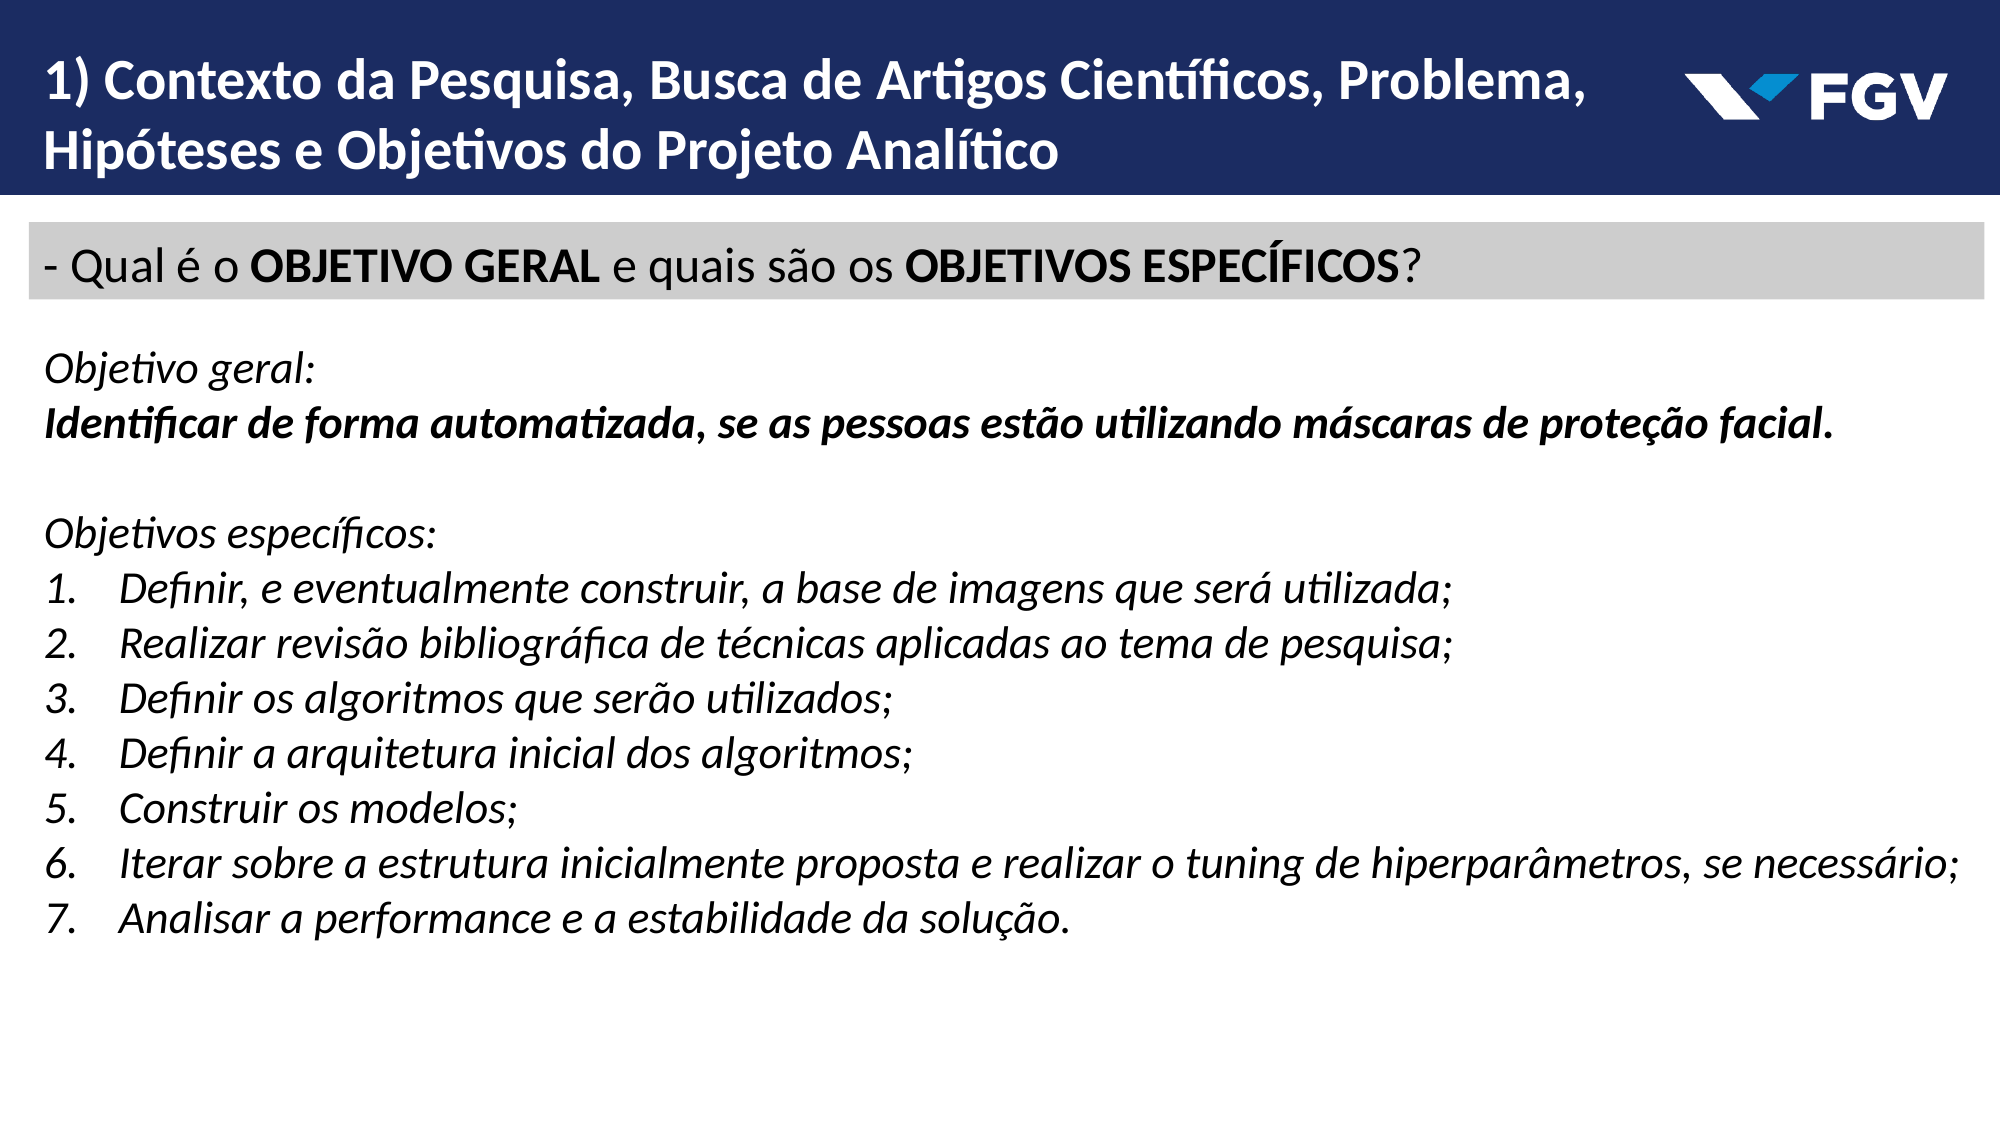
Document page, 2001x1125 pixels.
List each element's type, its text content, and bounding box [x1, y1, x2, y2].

text_box - Qual é o OBJETIVO GERAL e quais são os OBJETIVOS ESPECÍFICOS? [28, 222, 1985, 300]
picture [1772, 41, 1980, 151]
text_box Objetivo geral: Identificar de forma automatizada, se as pessoas estão utilizando máscaras de proteção facial. Objetivos específicos: Definir, e eventualmente construir, a base de imagens que será utilizada; Realizar revisão bibliográfica de técnicas aplicadas ao tema de pesquisa; Definir os algoritmos que serão utilizados; Definir a arquitetura inicial dos algoritmos; Construir os modelos; Iterar sobre a estrutura inicialmente proposta e realizar o tuning de hiperparâmetros, se necessário; Analisar a performance e a estabilidade da solução. [28, 330, 1985, 951]
text_box 1) Contexto da Pesquisa, Busca de Artigos Científicos, Problema, Hipóteses e Objetivos do Projeto Analítico [28, 34, 1772, 189]
